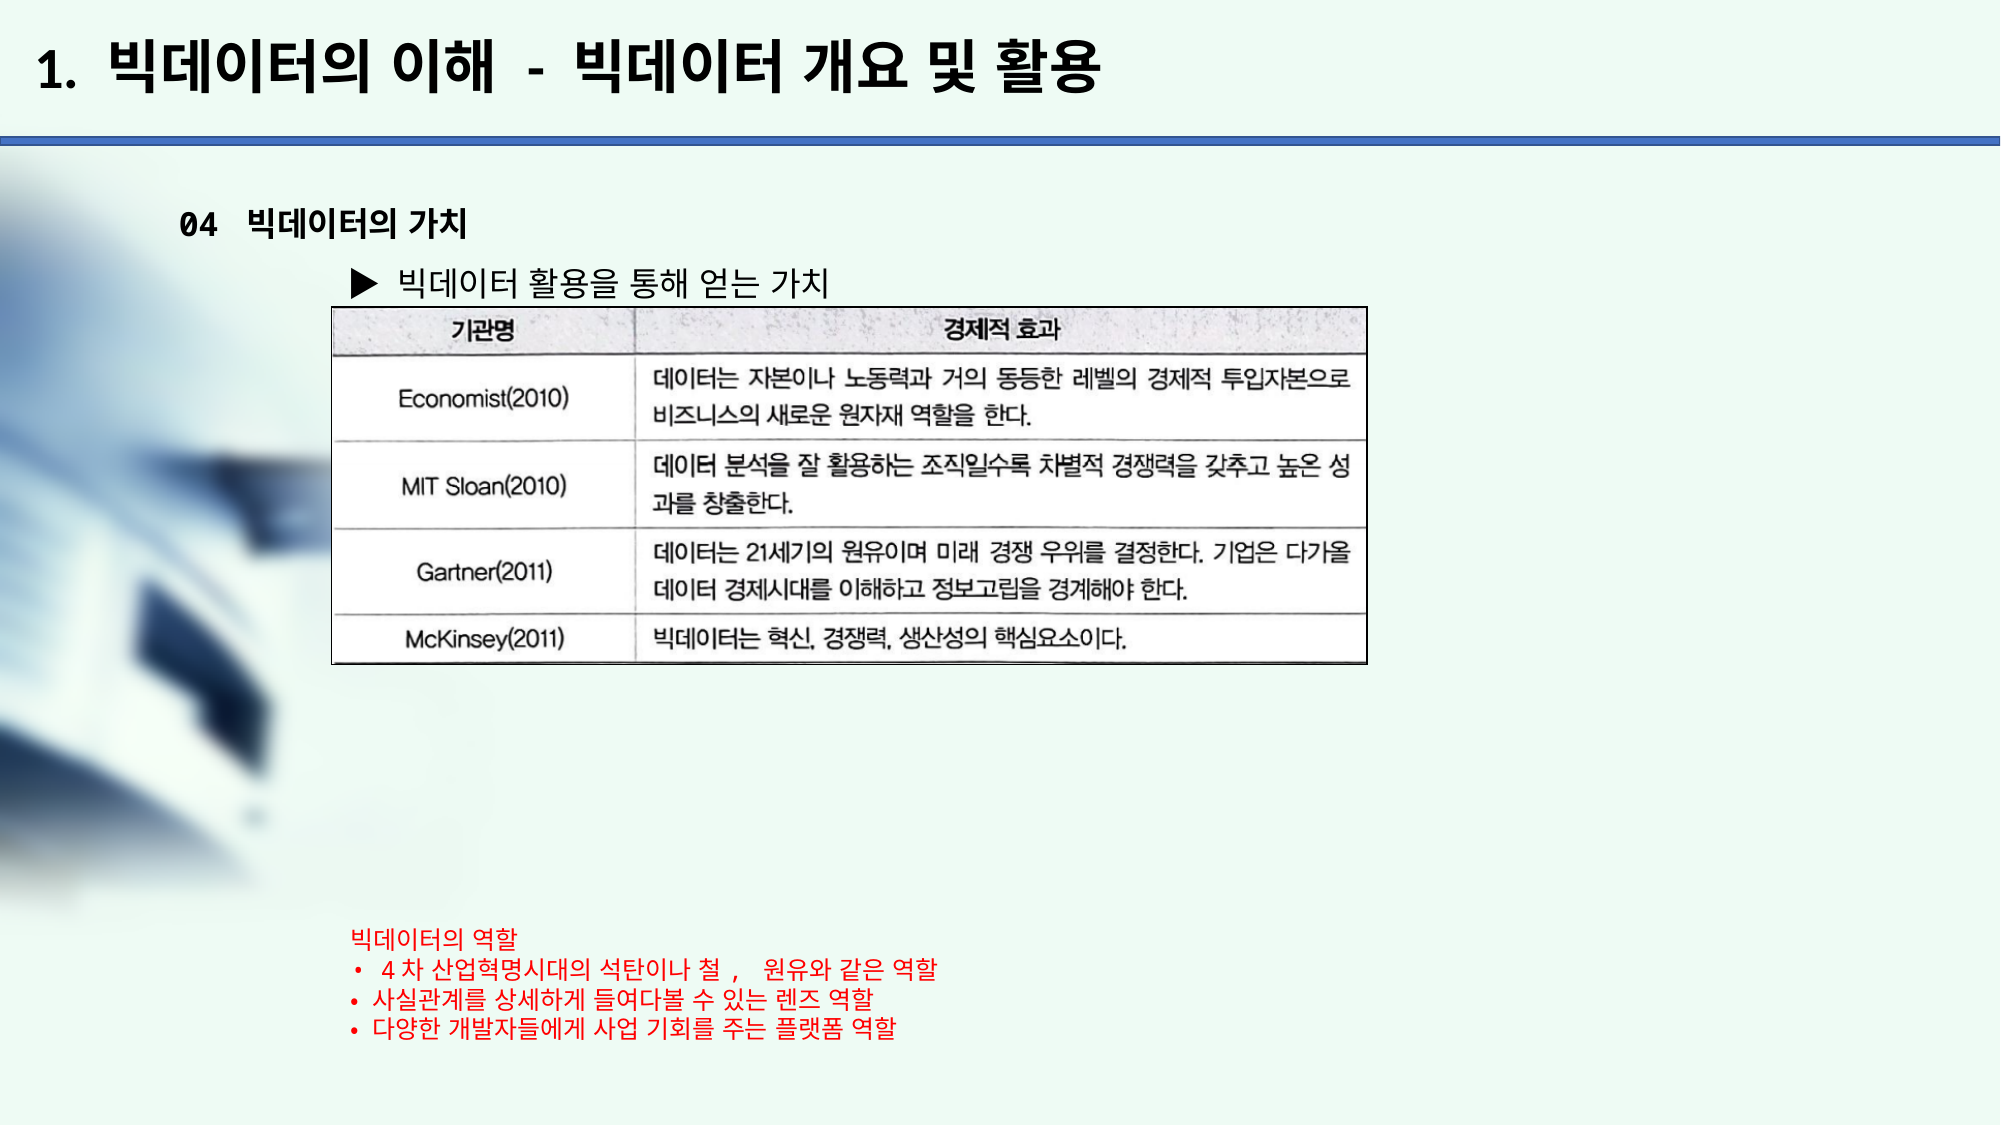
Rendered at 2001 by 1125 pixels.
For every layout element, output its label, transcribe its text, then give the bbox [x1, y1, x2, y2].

text_box 04 빅데이터의 가치 ▶ 빅데이터 활용을 통해 얻는 가치 [163, 175, 1922, 670]
picture [0, 0, 2000, 136]
picture [0, 146, 2000, 1125]
text_box 빅데이터의 역할 • 4차 산업혁명시대의 석탄이나 철, 원유와 같은 역할 • 사실관계를 상세하게 들여다볼 수 있는 렌즈 역할 • 다양한 개발자들에게 사업 기회를 주는 플랫폼 역할 [336, 916, 1981, 1052]
title 1. 빅데이터의 이해 - 빅데이터 개요 및 활용 [19, 14, 1745, 126]
